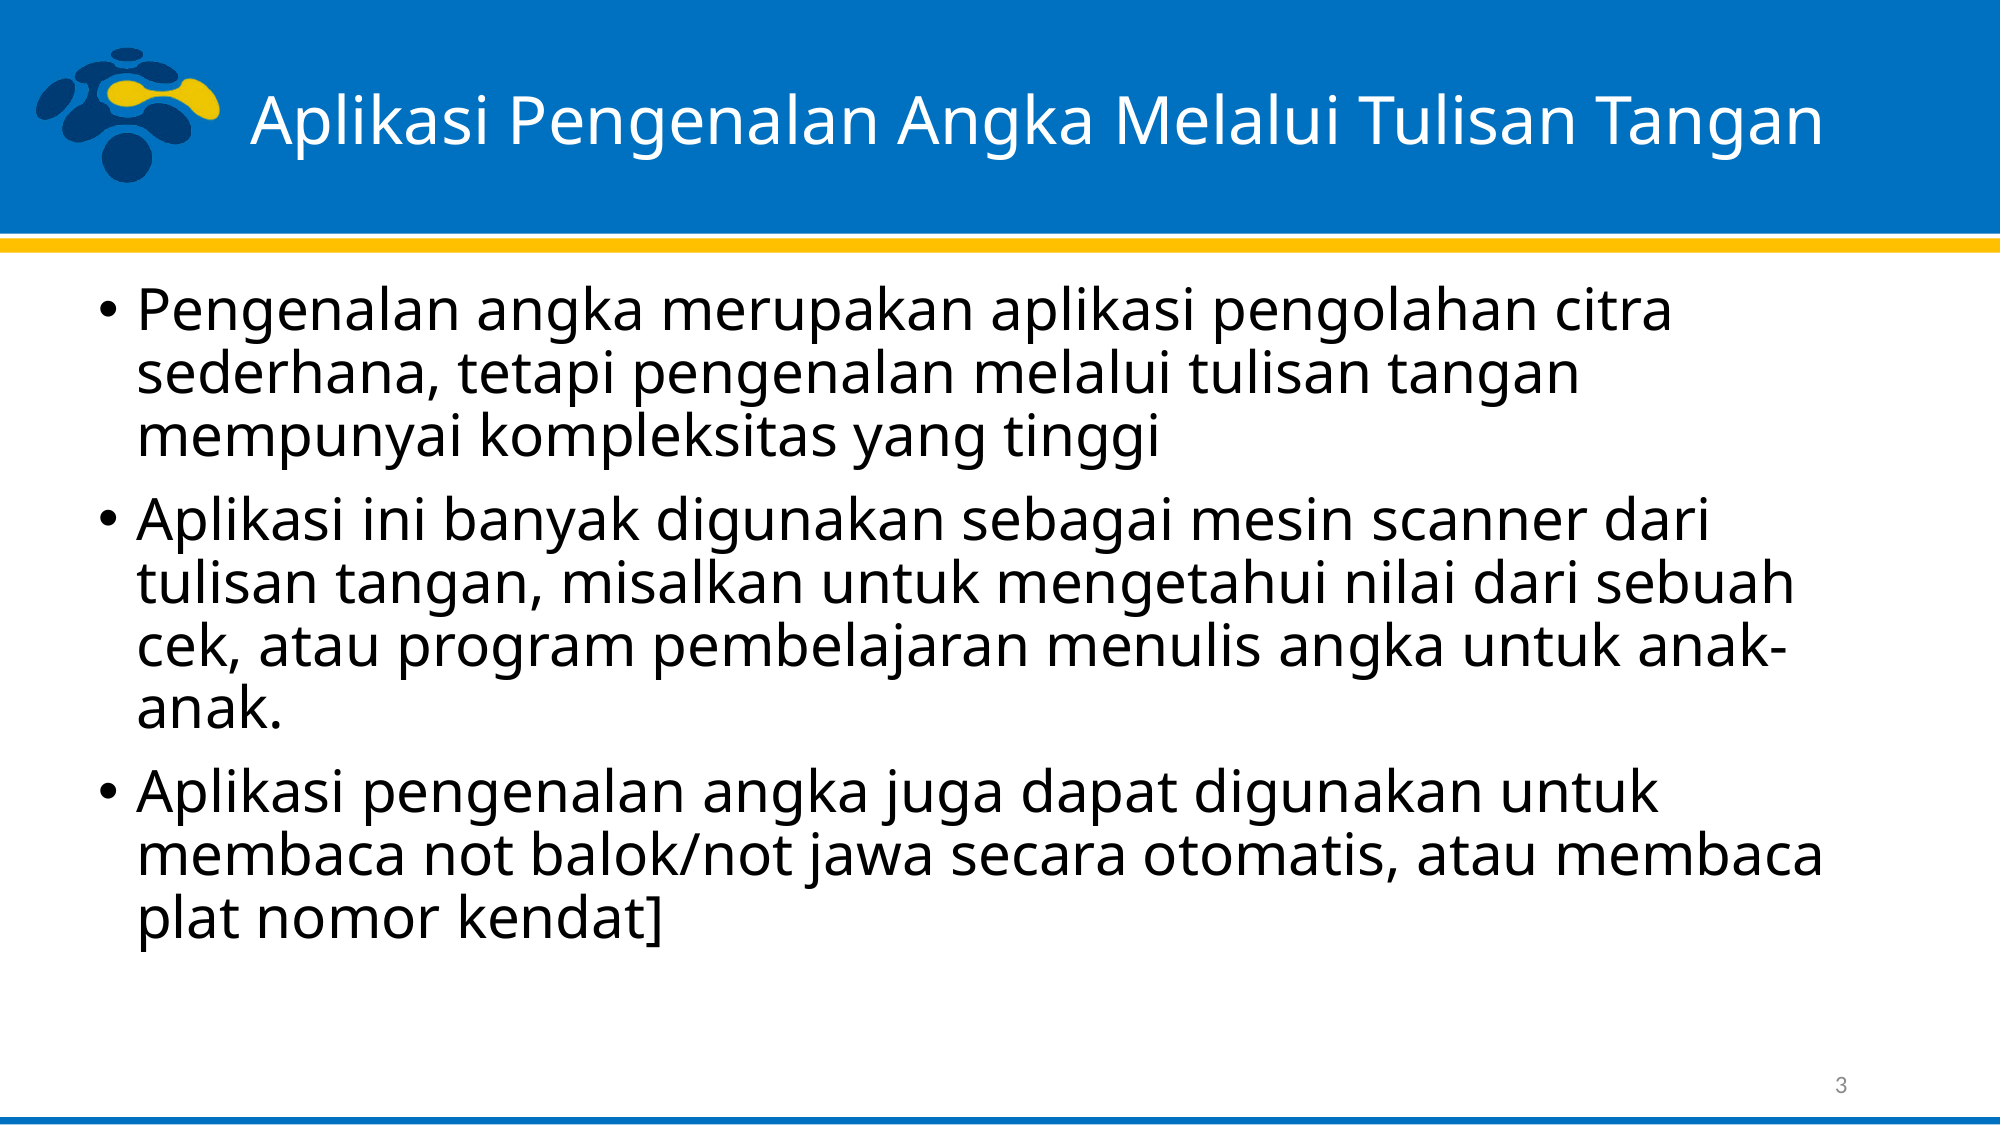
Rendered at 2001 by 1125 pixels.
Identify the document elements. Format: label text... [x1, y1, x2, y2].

slide_number 3 [1412, 1053, 1863, 1114]
list Pengenalan angka merupakan aplikasi pengolahan citra sederhana, tetapi pengenalan melalui tulisan tangan mempunyai kompleksitas yang tinggi Aplikasi ini banyak digunakan sebagai mesin scanner dari tulisan tangan, misalkan untuk mengetahui nilai dari sebuah cek, atau program pembelajaran menulis angka untuk anak-anak. Aplikasi pengenalan angka juga dapat digunakan untuk membaca not balok/not jawa secara otomatis, atau membaca plat nomor kendat] [83, 272, 1926, 987]
title Aplikasi Pengenalan Angka Melalui Tulisan Tangan [235, 26, 1926, 219]
picture [32, 42, 222, 187]
